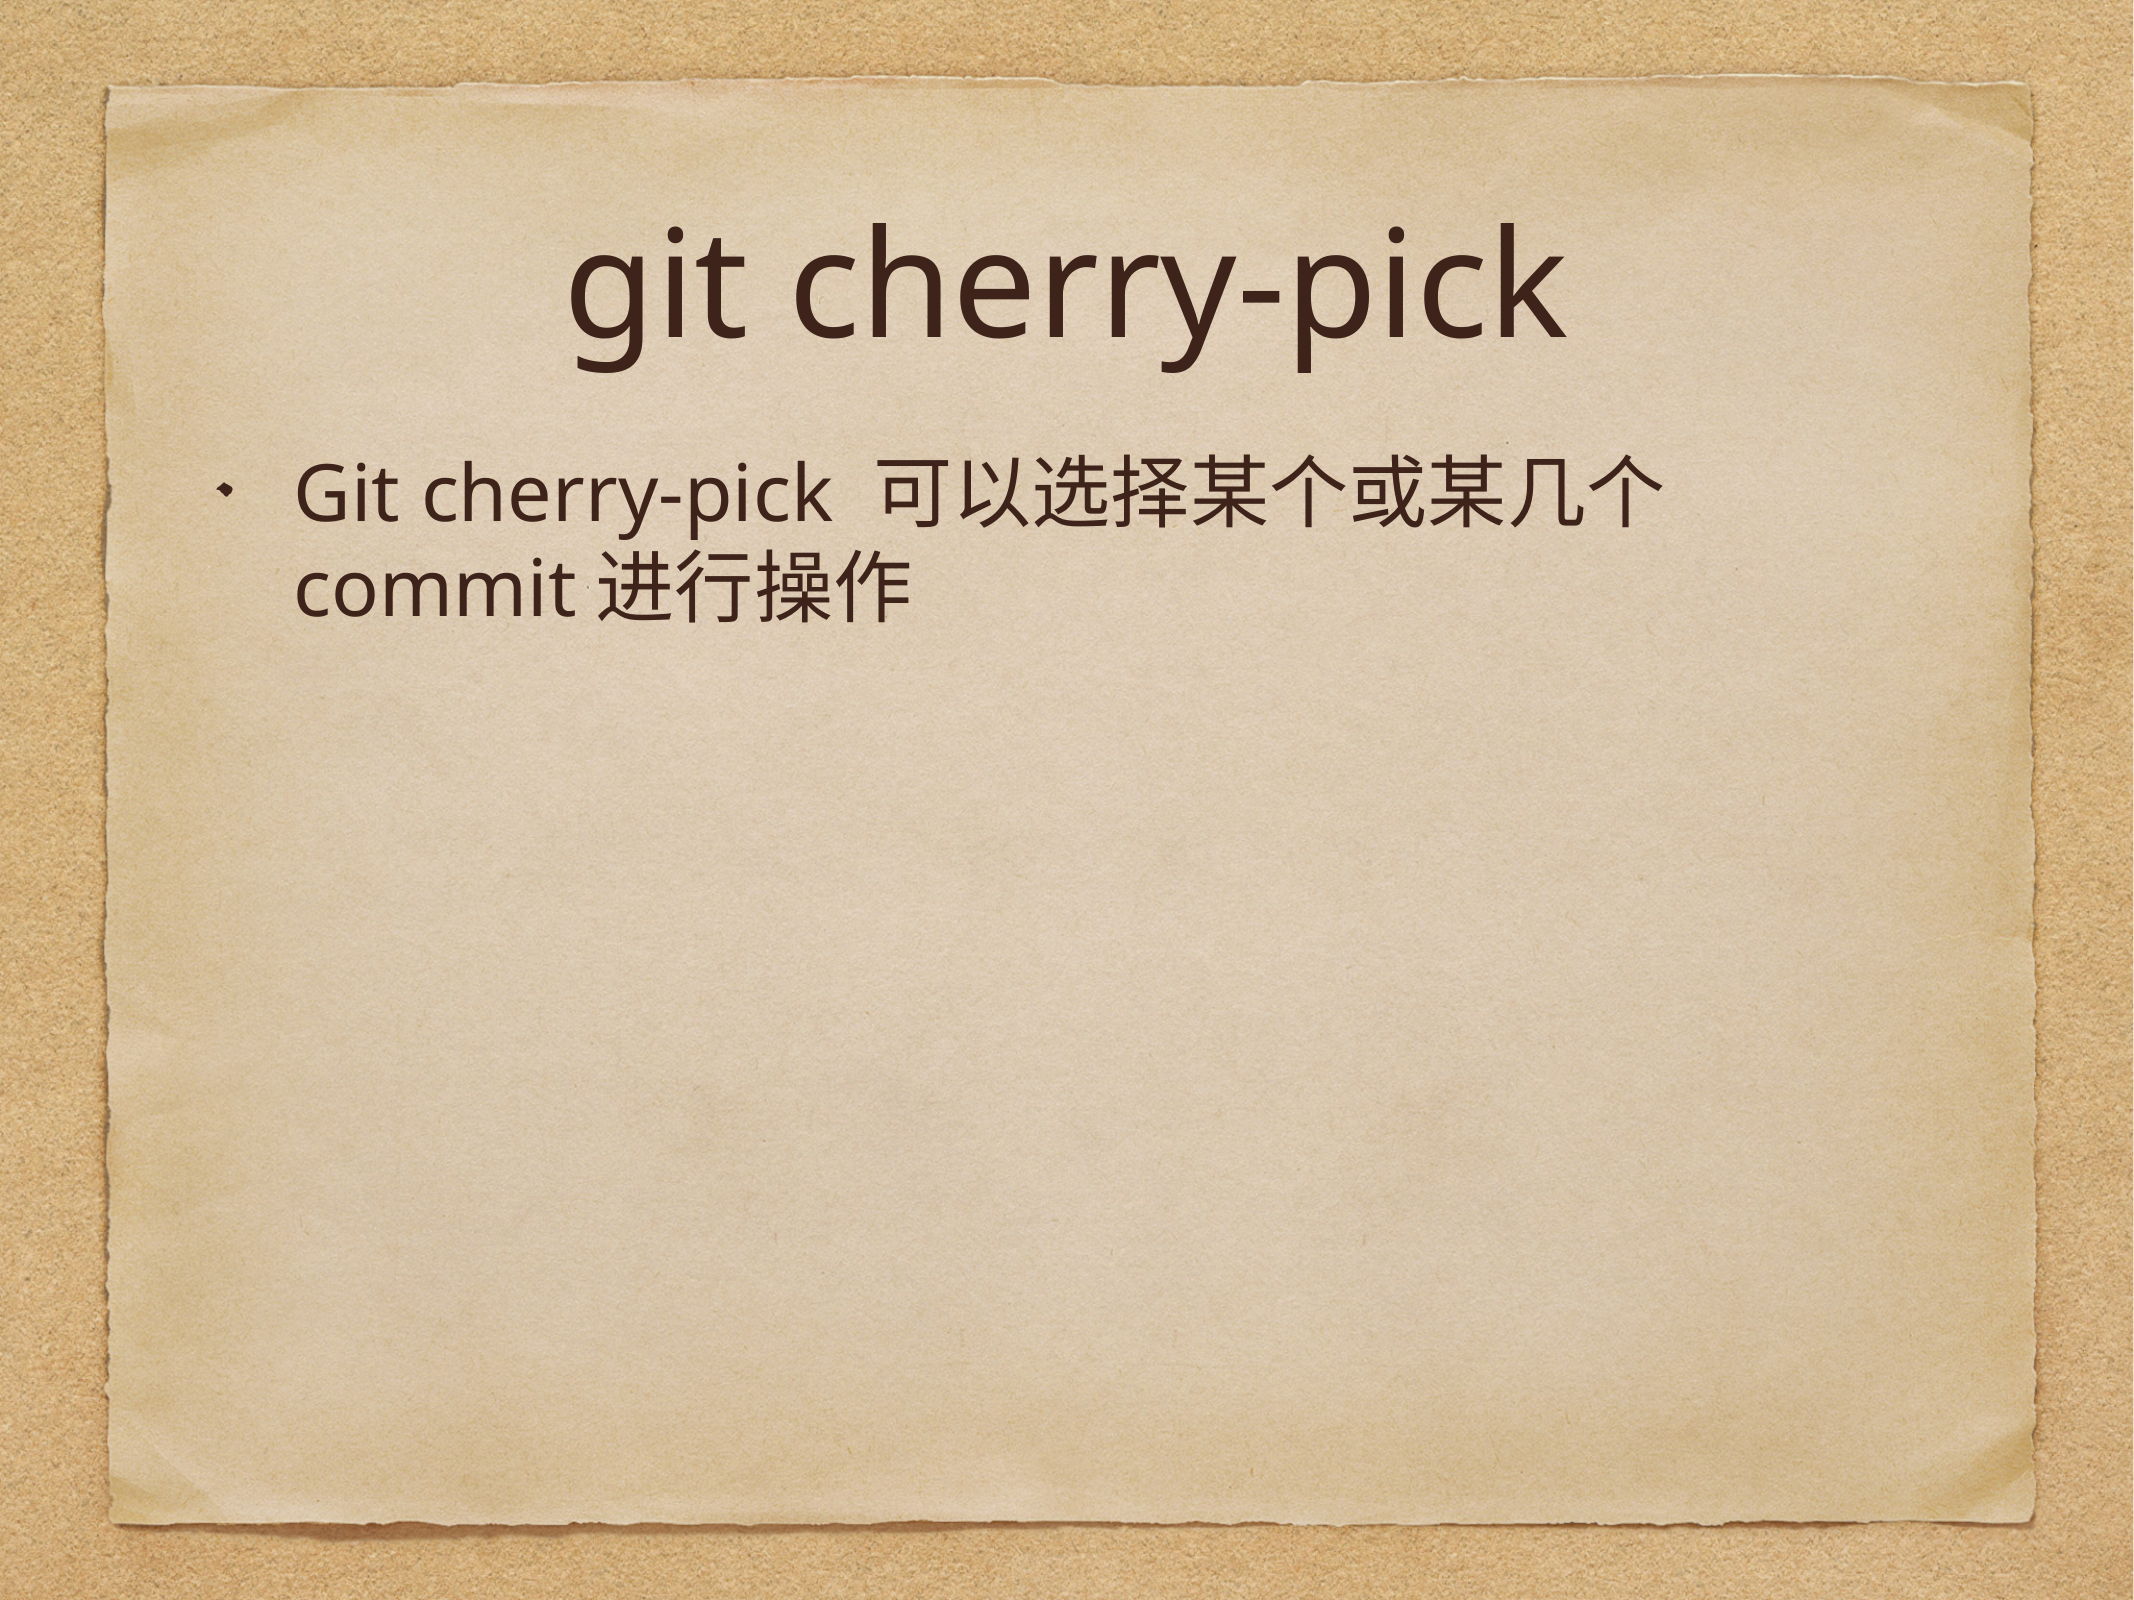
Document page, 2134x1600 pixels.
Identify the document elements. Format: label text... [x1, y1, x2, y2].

picture [0, 0, 2134, 1600]
title git cherry-pick [207, 103, 1926, 432]
list Git cherry-pick 可以选择某个或某几个commit进行操作 [207, 432, 1926, 1422]
